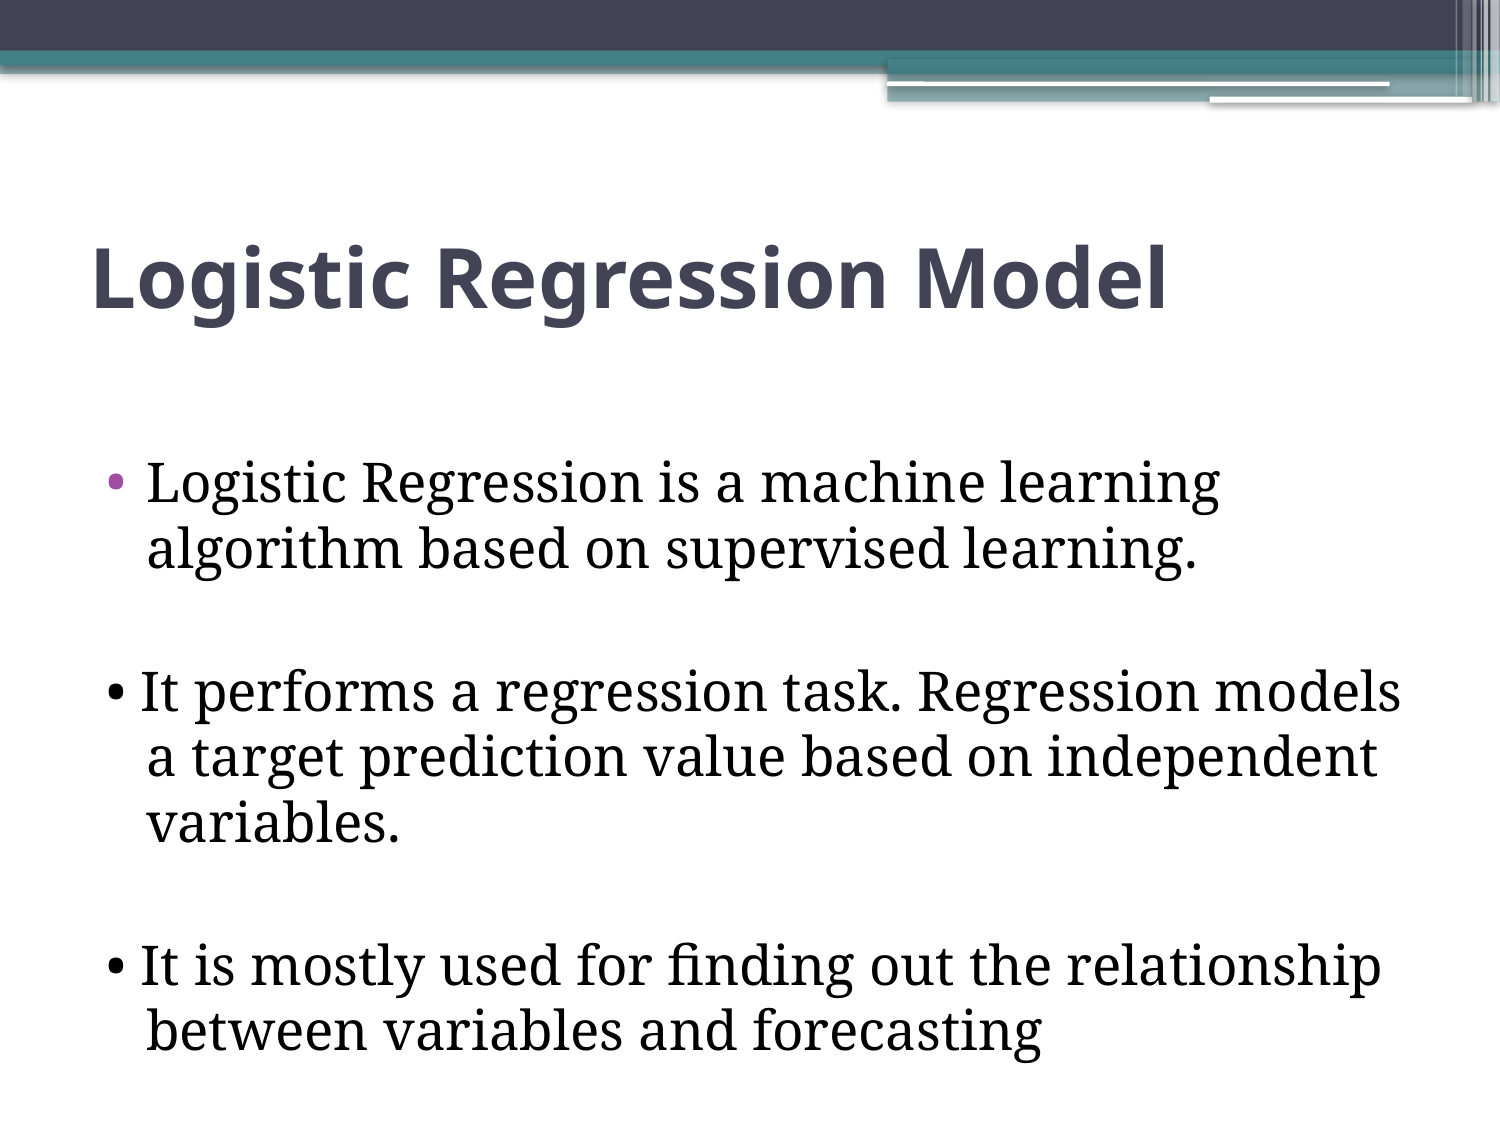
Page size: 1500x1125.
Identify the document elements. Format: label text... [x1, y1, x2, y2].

title Logistic Regression Model [75, 187, 1425, 363]
list Logistic Regression is a machine learning algorithm based on supervised learning. • It performs a regression task. Regression models a target prediction value based on independent variables. • It is mostly used for finding out the relationship between variables and forecasting [75, 368, 1425, 1079]
